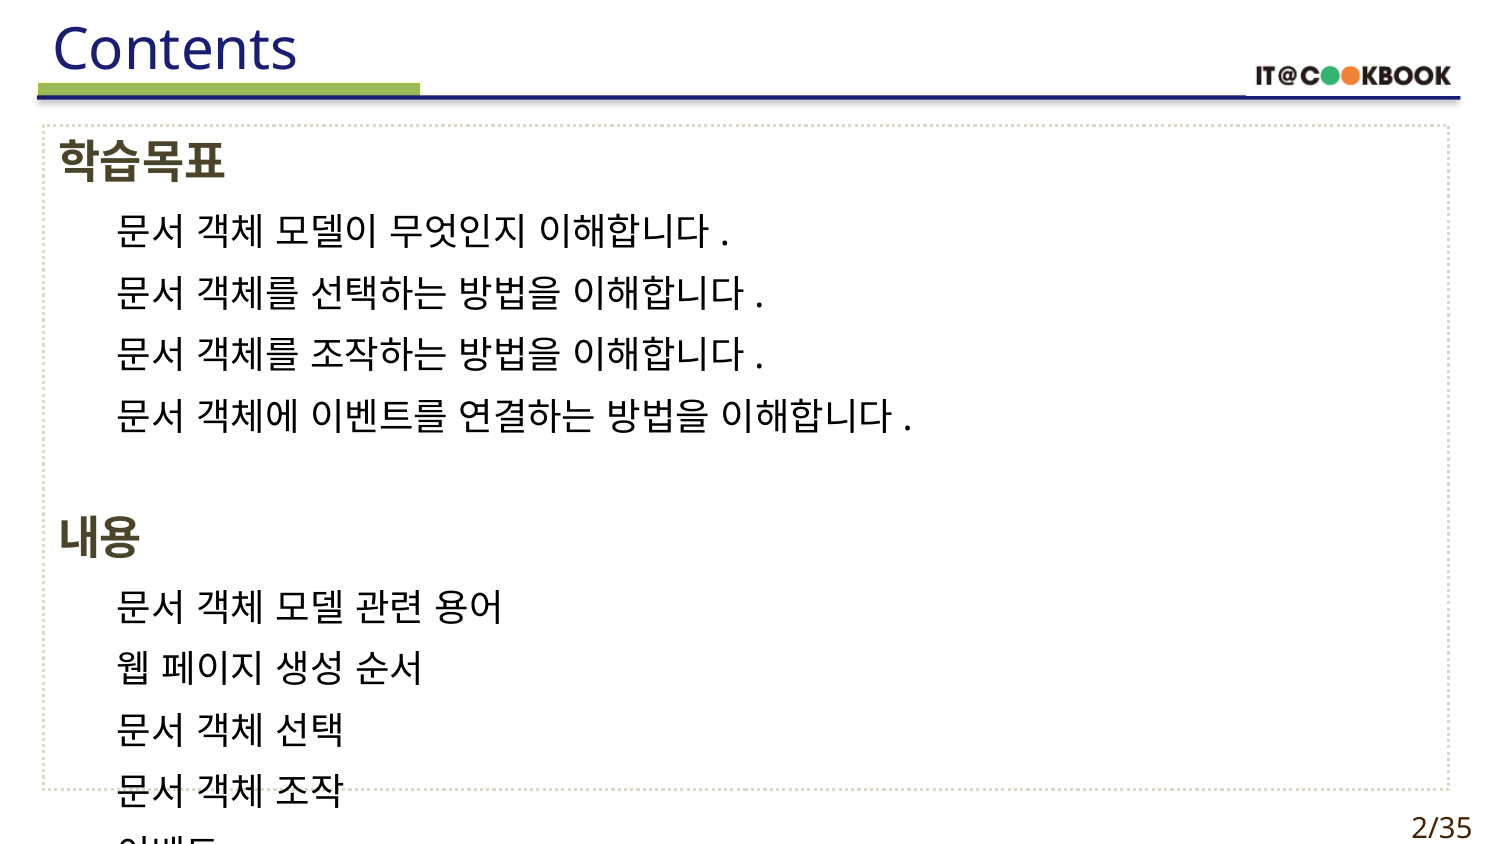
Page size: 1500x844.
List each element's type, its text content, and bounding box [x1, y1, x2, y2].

list 학습목표 문서 객체 모델이 무엇인지 이해합니다. 문서 객체를 선택하는 방법을 이해합니다. 문서 객체를 조작하는 방법을 이해합니다. 문서 객체에 이벤트를 연결하는 방법을 이해합니다. 내용 문서 객체 모델 관련 용어 웹 페이지 생성 순서 문서 객체 선택 문서 객체 조작 이벤트 [42, 124, 1450, 791]
picture [1246, 57, 1463, 96]
